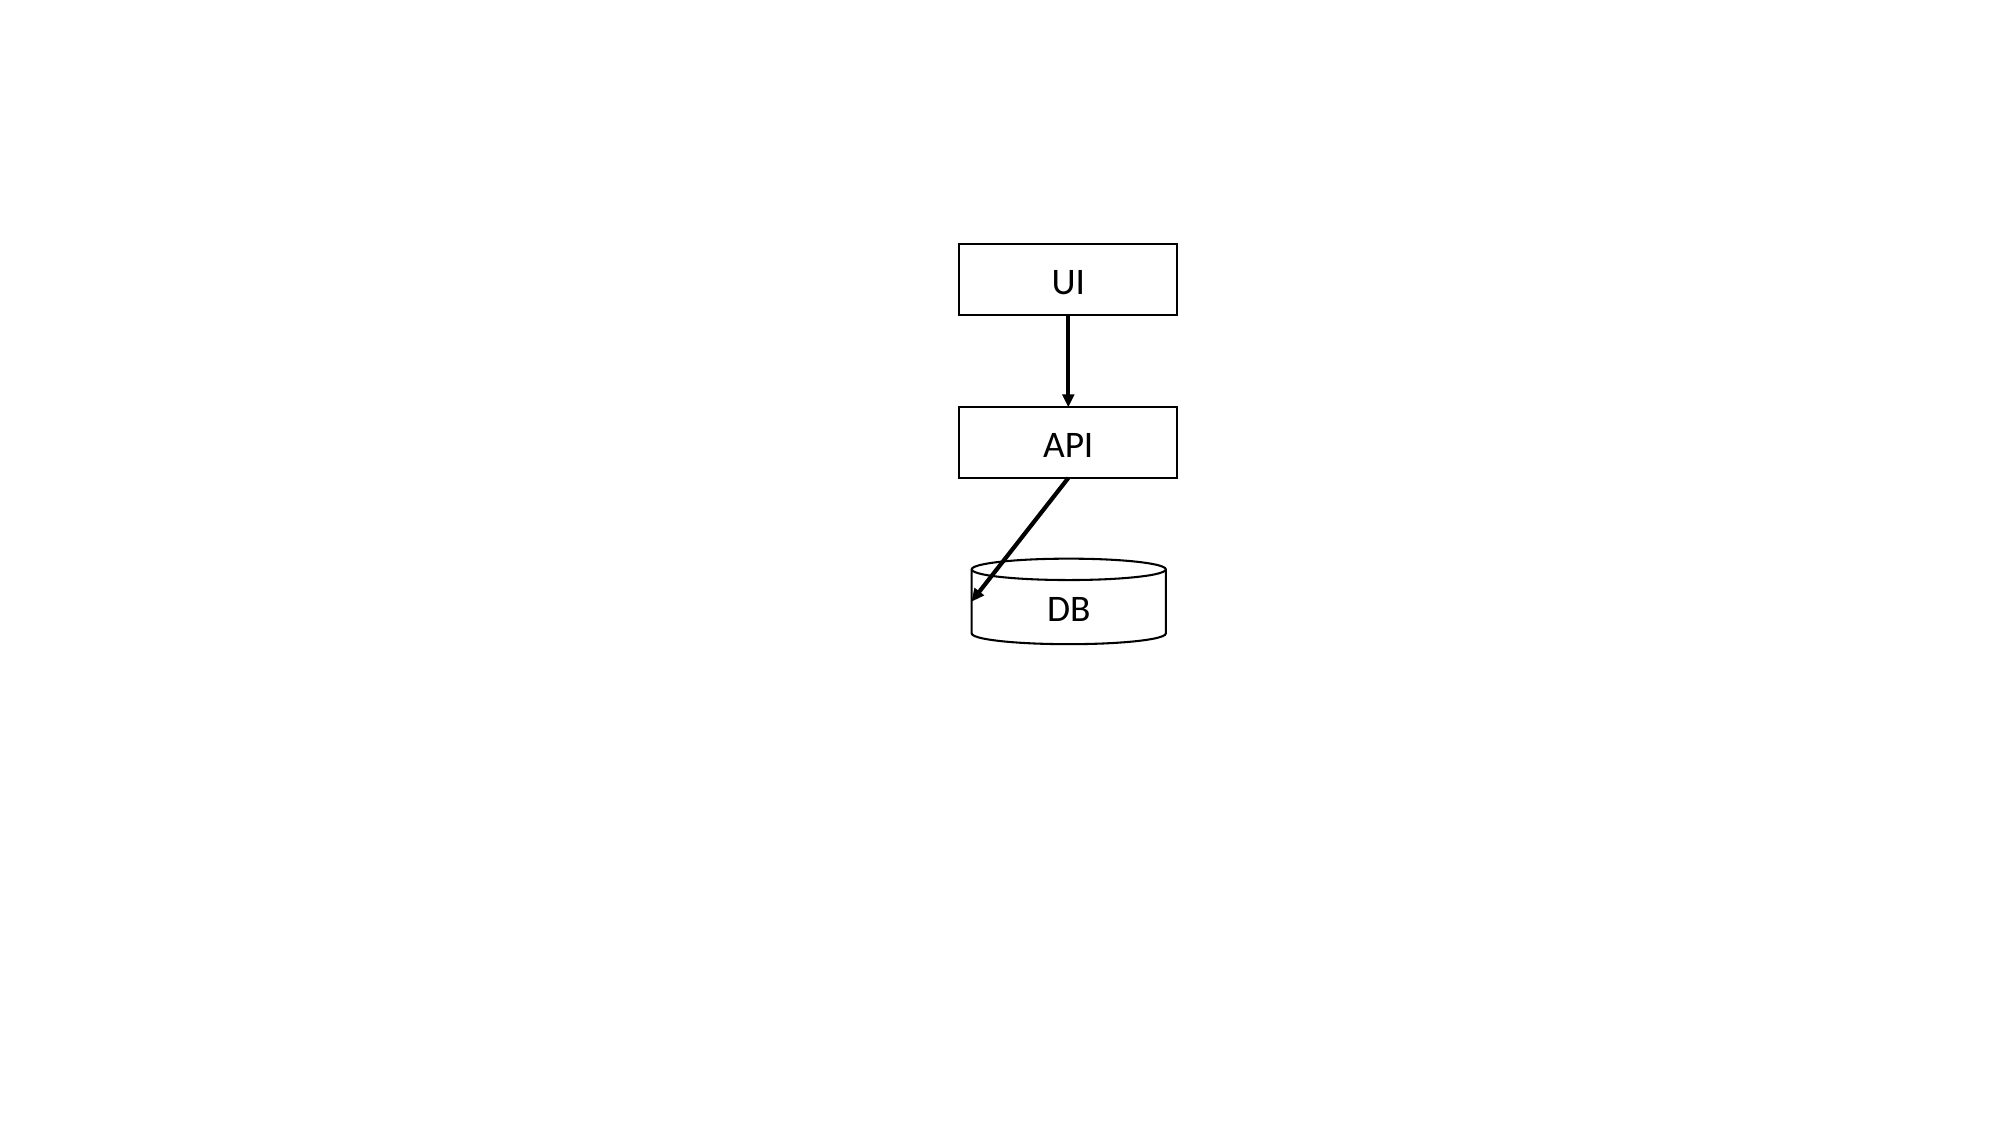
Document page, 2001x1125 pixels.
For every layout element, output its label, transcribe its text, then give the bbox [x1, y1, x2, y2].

text_box DB [970, 557, 1167, 646]
text_box API [958, 406, 1178, 479]
text_box UI [958, 243, 1178, 316]
